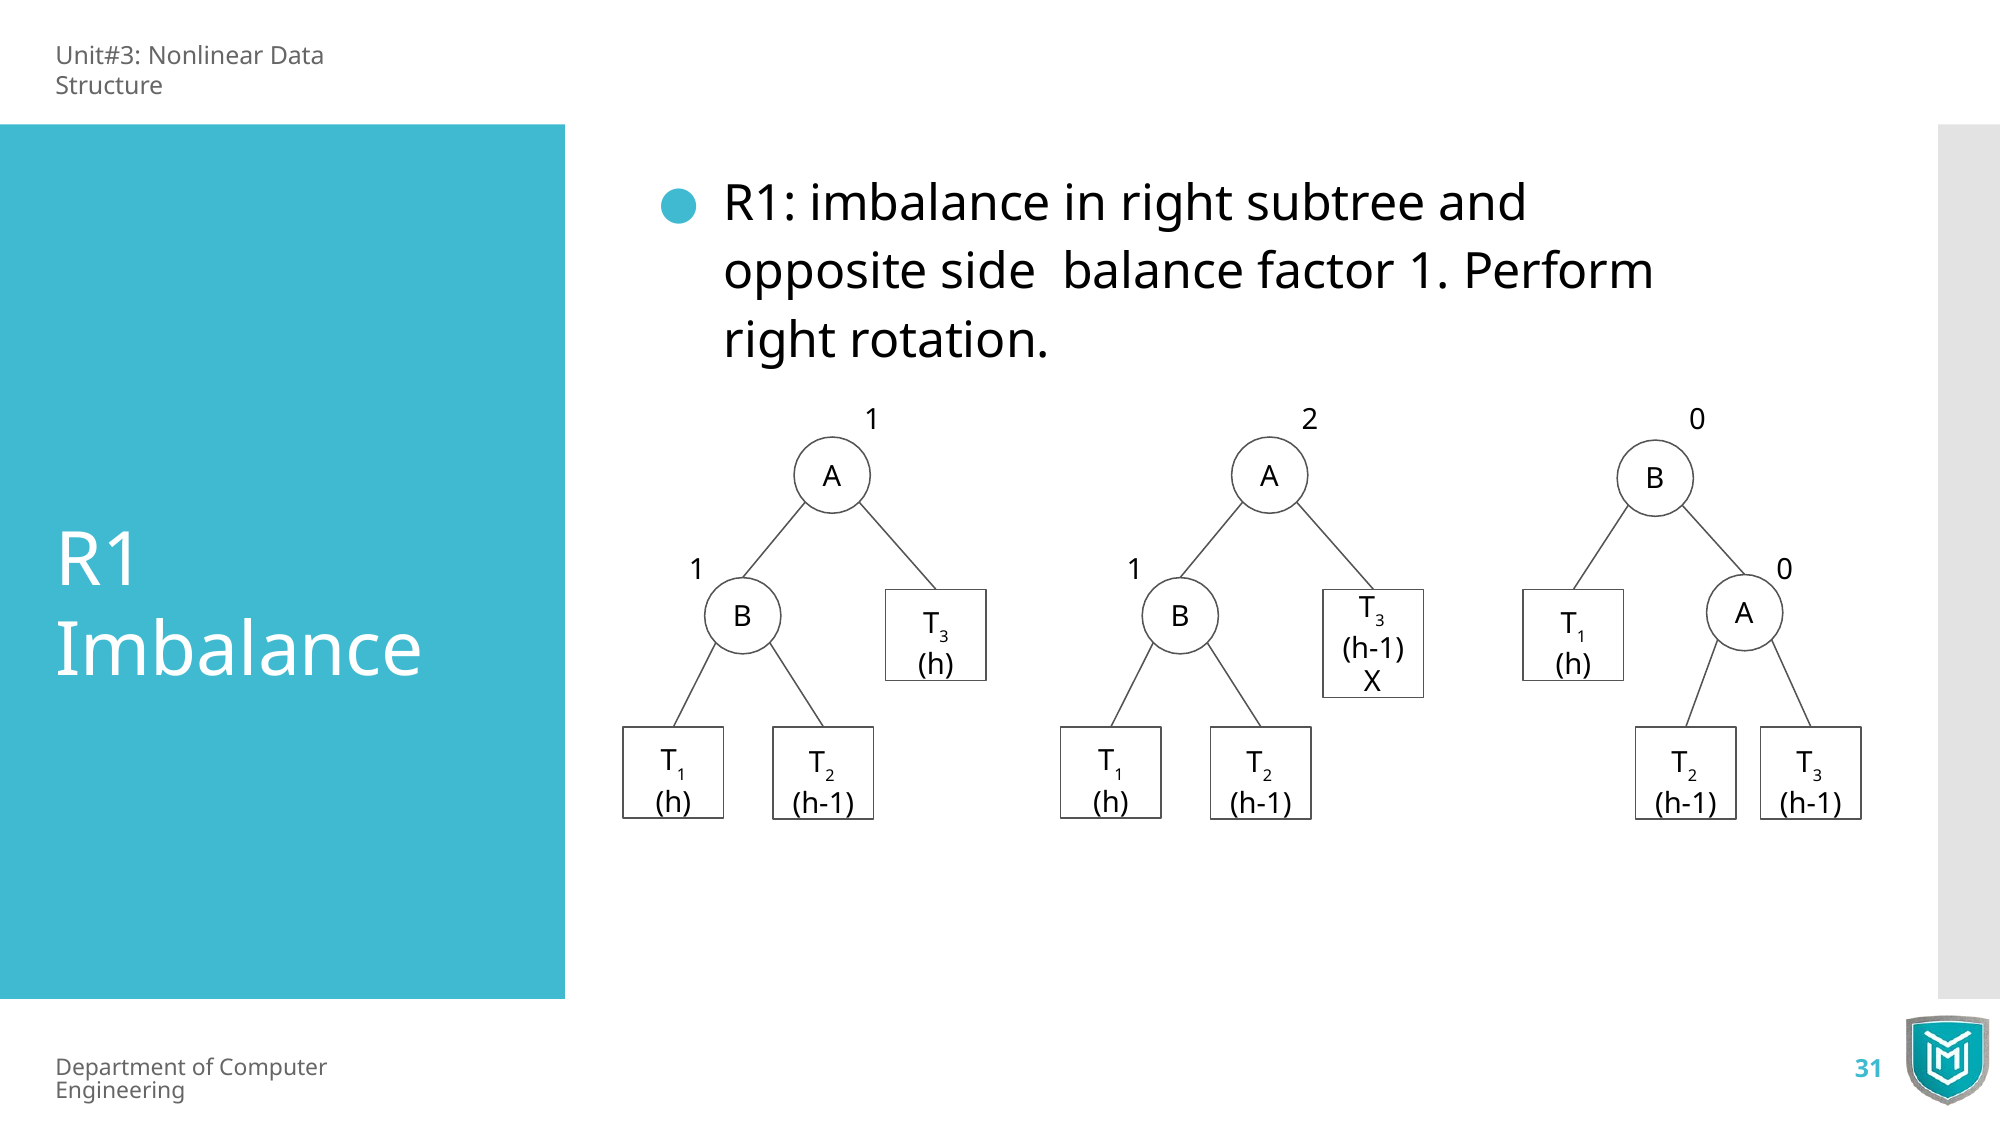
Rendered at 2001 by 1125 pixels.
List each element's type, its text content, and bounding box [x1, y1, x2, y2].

text_box [1142, 577, 1219, 654]
text_box T2 (h-1) [773, 726, 874, 819]
text_box B [1643, 457, 1668, 495]
text_box 0 [1687, 398, 1707, 436]
text_box T2 (h-1) [1210, 726, 1312, 819]
text_box R1: imbalance in right subtree and opposite side balance factor 1. Perform right rotation. [656, 160, 1708, 368]
text_box A [1732, 592, 1757, 630]
text_box [1617, 440, 1694, 517]
text_box [794, 437, 871, 514]
text_box T2 (h-1) [1635, 726, 1737, 819]
text_box T1 (h) [1060, 726, 1162, 818]
text_box B [1168, 595, 1193, 633]
text_box Unit#3: Nonlinear Data Structure [53, 37, 399, 100]
text_box 1 [862, 398, 880, 436]
text_box 0 [1774, 548, 1794, 586]
text_box B [730, 595, 755, 633]
text_box [1231, 437, 1308, 514]
text_box A [820, 454, 844, 492]
text_box T3 (h) [885, 589, 987, 681]
text_box T1 (h) [1523, 589, 1624, 681]
text_box T3 (h-1) [1760, 726, 1862, 819]
text_box R1 Imbalance [53, 508, 472, 691]
slide_number 31 [1848, 1061, 1888, 1125]
footer Department of Computer Engineering [53, 1056, 428, 1125]
text_box A [1257, 454, 1282, 492]
text_box [1706, 574, 1783, 651]
text_box T1 (h) [623, 726, 724, 818]
text_box 2 [1299, 398, 1319, 436]
text_box [704, 577, 781, 654]
text_box 1 [1124, 548, 1142, 586]
text_box 1 [686, 548, 705, 586]
text_box T3 (h-1) X [1323, 589, 1424, 698]
picture [1896, 995, 2000, 1125]
